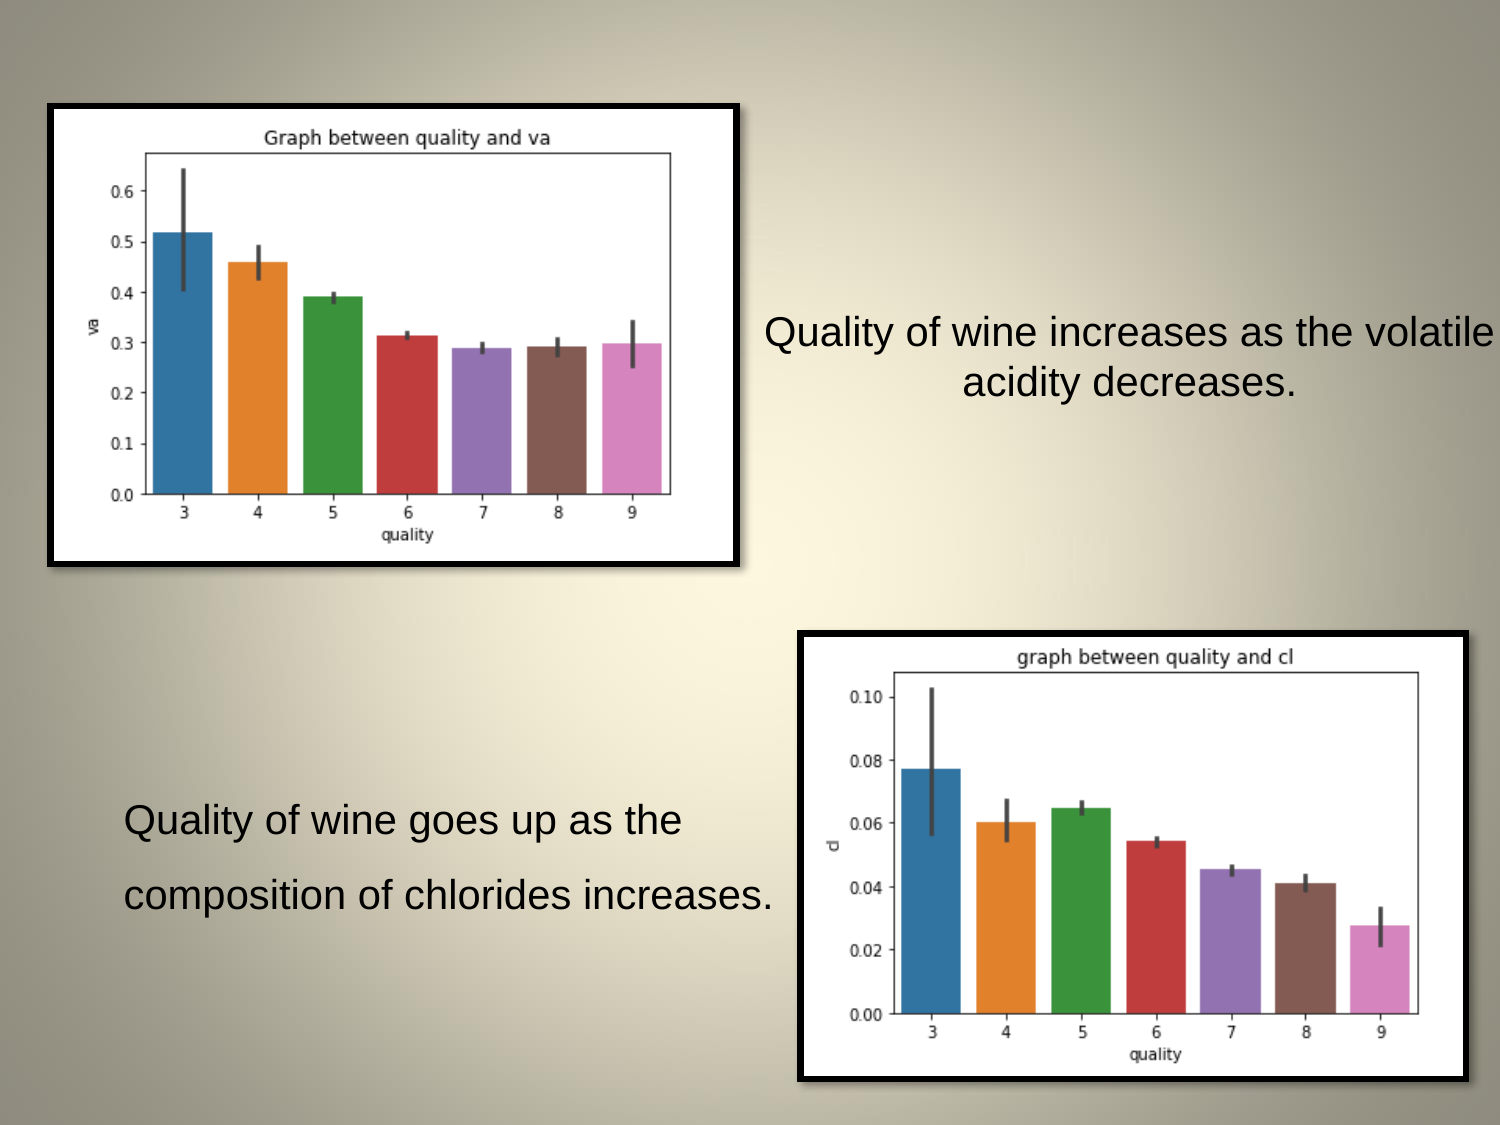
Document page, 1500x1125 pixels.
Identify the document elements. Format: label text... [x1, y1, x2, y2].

picture [0, 0, 1500, 1125]
text_box Quality of wine goes up as the composition of chlorides increases. [108, 760, 798, 976]
title Quality of wine increases as the volatile acidity decreases. [751, 231, 1500, 478]
picture [53, 108, 734, 562]
